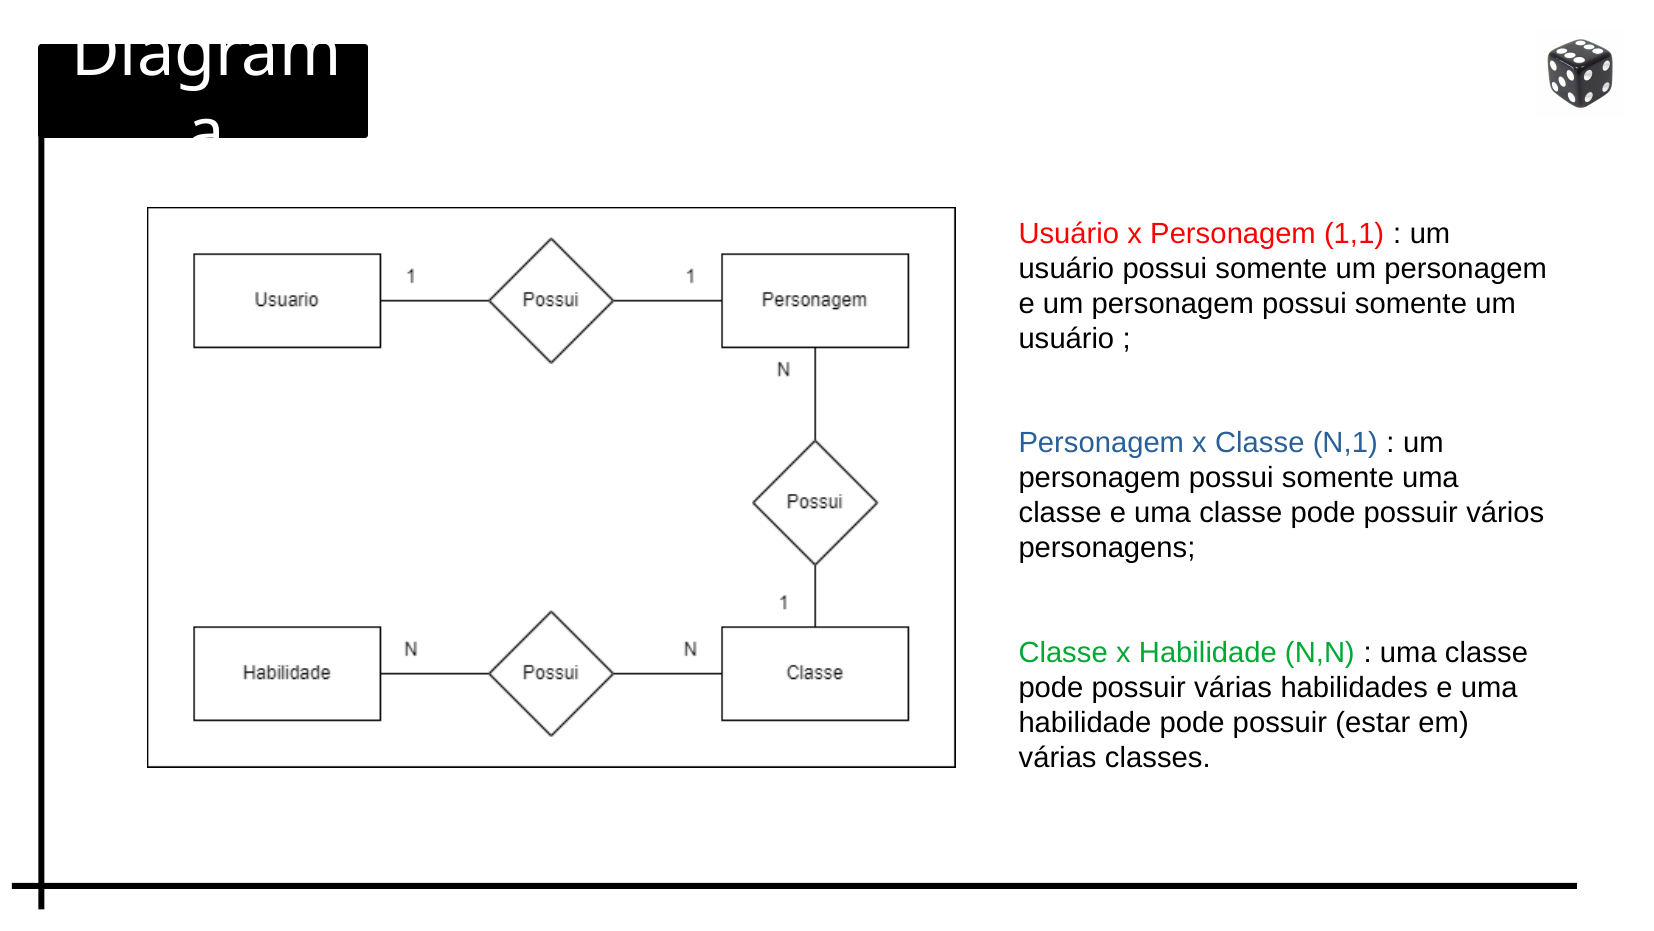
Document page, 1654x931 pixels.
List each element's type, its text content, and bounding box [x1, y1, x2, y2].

picture [1535, 29, 1625, 119]
picture [147, 207, 957, 768]
text_box [41, 47, 366, 136]
text_box Usuário x Personagem (1,1) : um usuário possui somente um personagem e um personagem possui somente um usuário ; Personagem x Classe (N,1) : um personagem possui somente uma classe e uma classe pode possuir vários personagens; Classe x Habilidade (N,N) : uma classe pode possuir várias habilidades e uma habilidade pode possuir (estar em) várias classes. [1003, 206, 1565, 798]
text_box Diagrama [58, 59, 355, 118]
